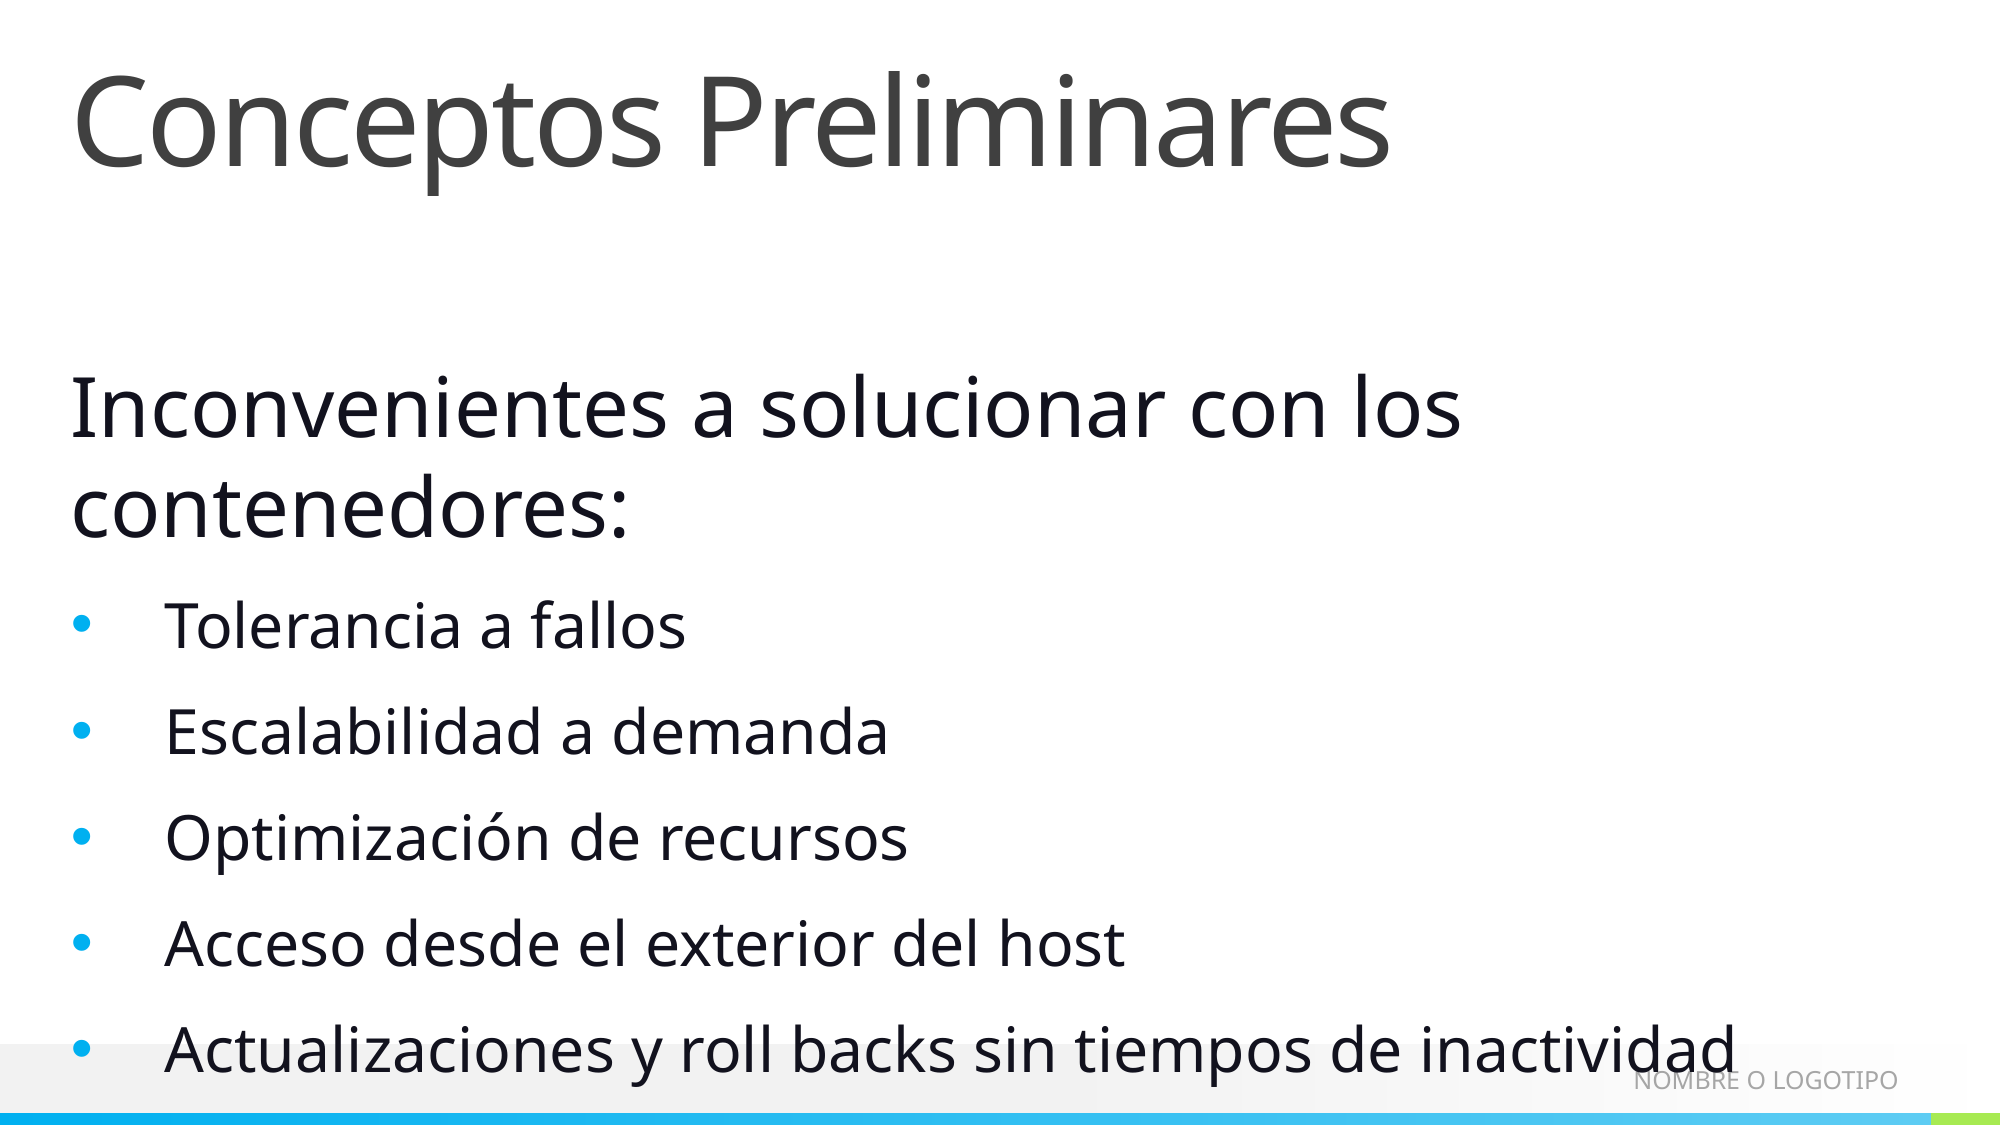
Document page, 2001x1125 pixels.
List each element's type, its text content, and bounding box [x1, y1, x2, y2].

list Inconvenientes a solucionar con los contenedores: Tolerancia a fallos Escalabilidad a demanda Optimización de recursos Acceso desde el exterior del host Actualizaciones y roll backs sin tiempos de inactividad [70, 278, 1931, 987]
title Conceptos Preliminares [70, 58, 1932, 233]
